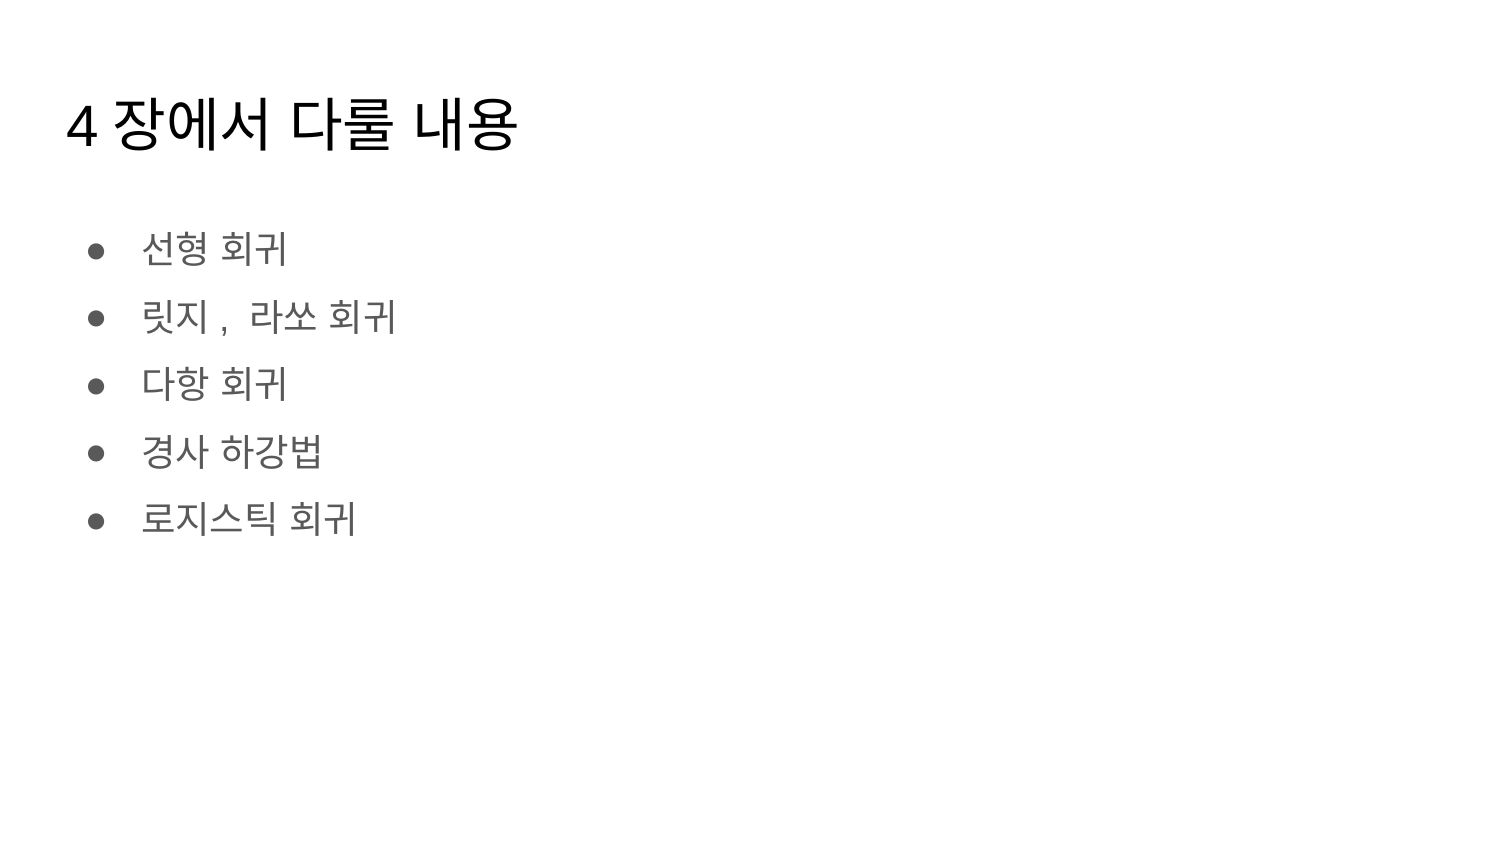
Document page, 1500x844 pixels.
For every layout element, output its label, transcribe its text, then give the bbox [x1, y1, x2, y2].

list 선형 회귀 릿지, 라쏘 회귀 다항 회귀 경사 하강법 로지스틱 회귀 [51, 189, 1449, 750]
title 4장에서 다룰 내용 [51, 72, 1449, 167]
